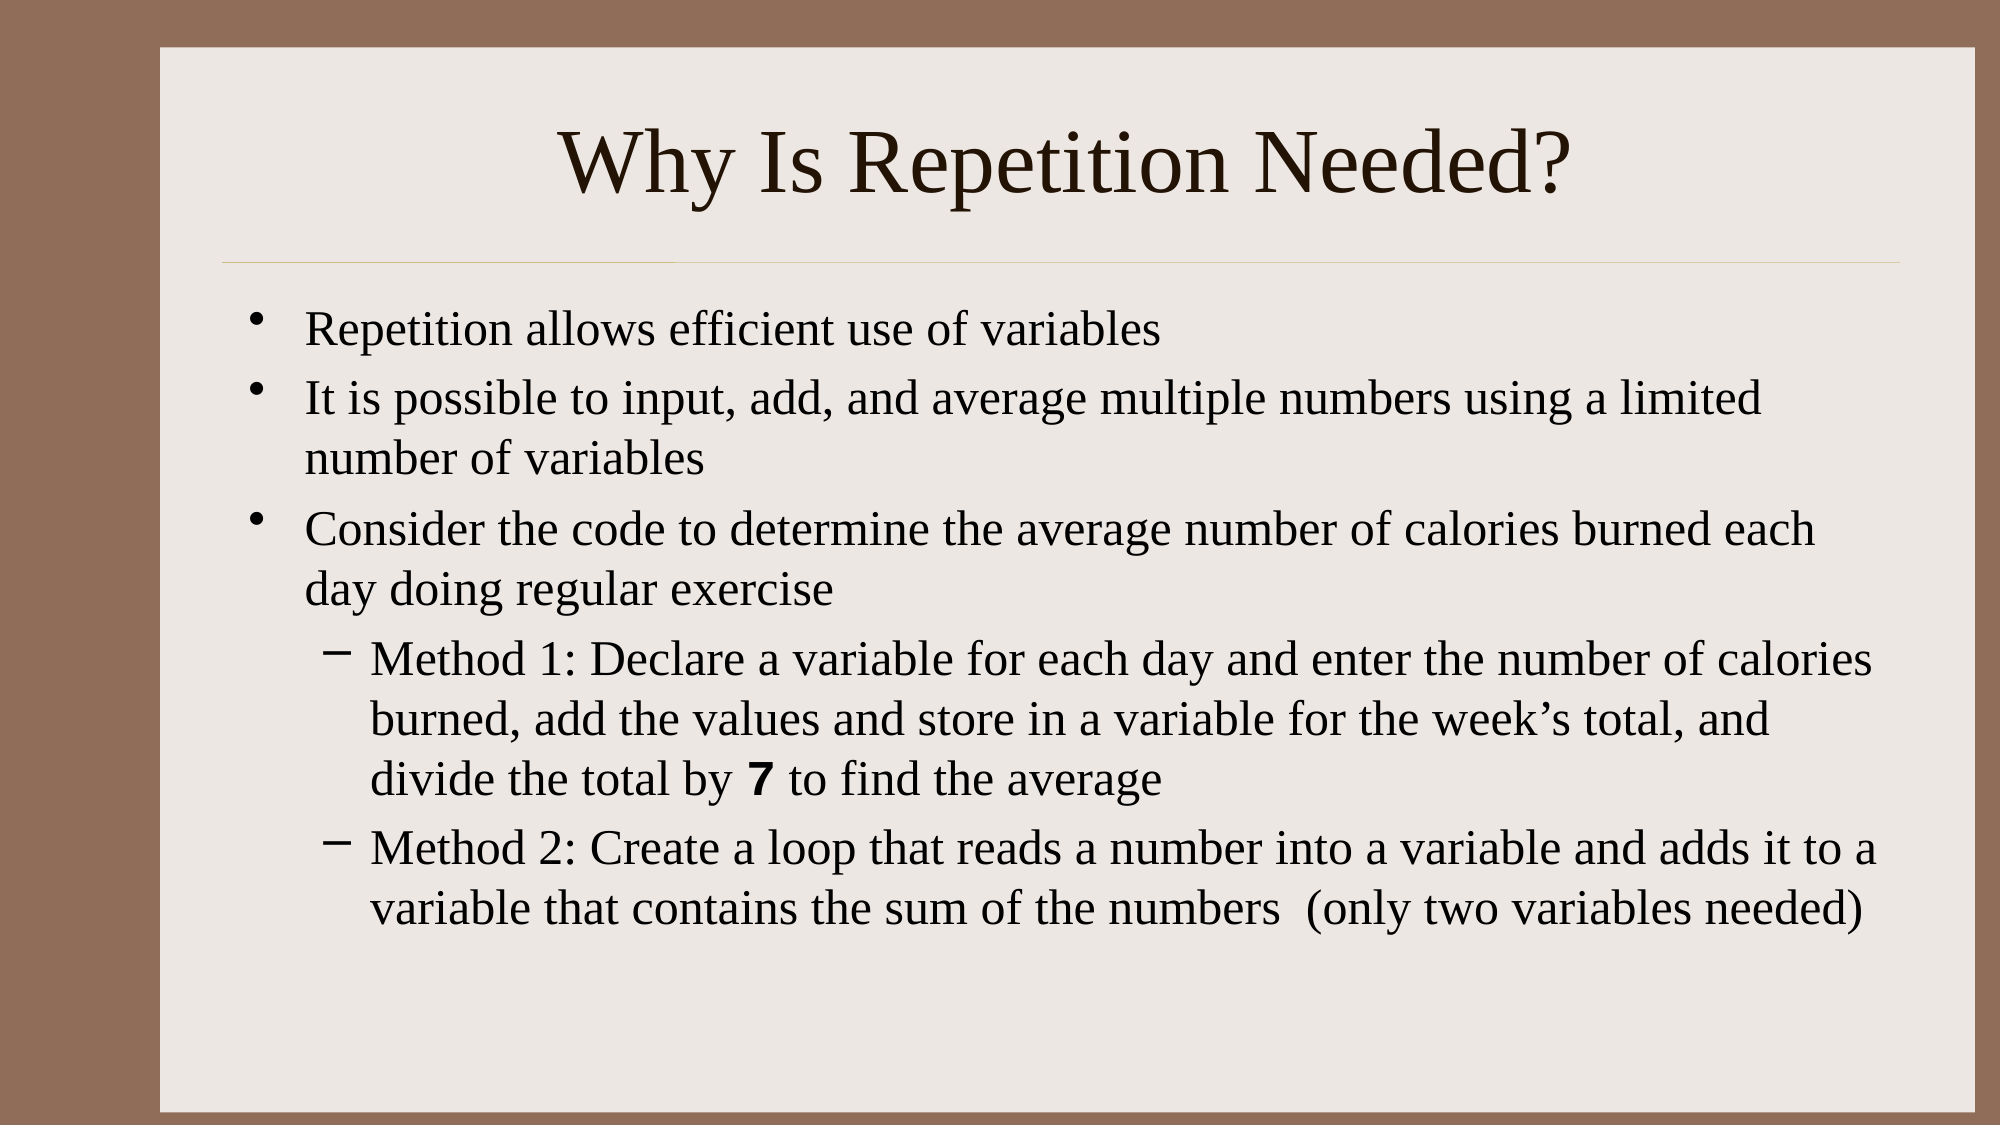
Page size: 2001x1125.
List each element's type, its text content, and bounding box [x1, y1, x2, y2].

list Repetition allows efficient use of variables It is possible to input, add, and average multiple numbers using a limited number of variables Consider the code to determine the average number of calories burned each day doing regular exercise Method 1: Declare a variable for each day and enter the number of calories burned, add the values and store in a variable for the week’s total, and divide the total by 7 to find the average Method 2: Create a loop that reads a number into a variable and adds it to a variable that contains the sum of the numbers (only two variables needed) [233, 287, 1900, 963]
title Why Is Repetition Needed? [233, 62, 1900, 250]
